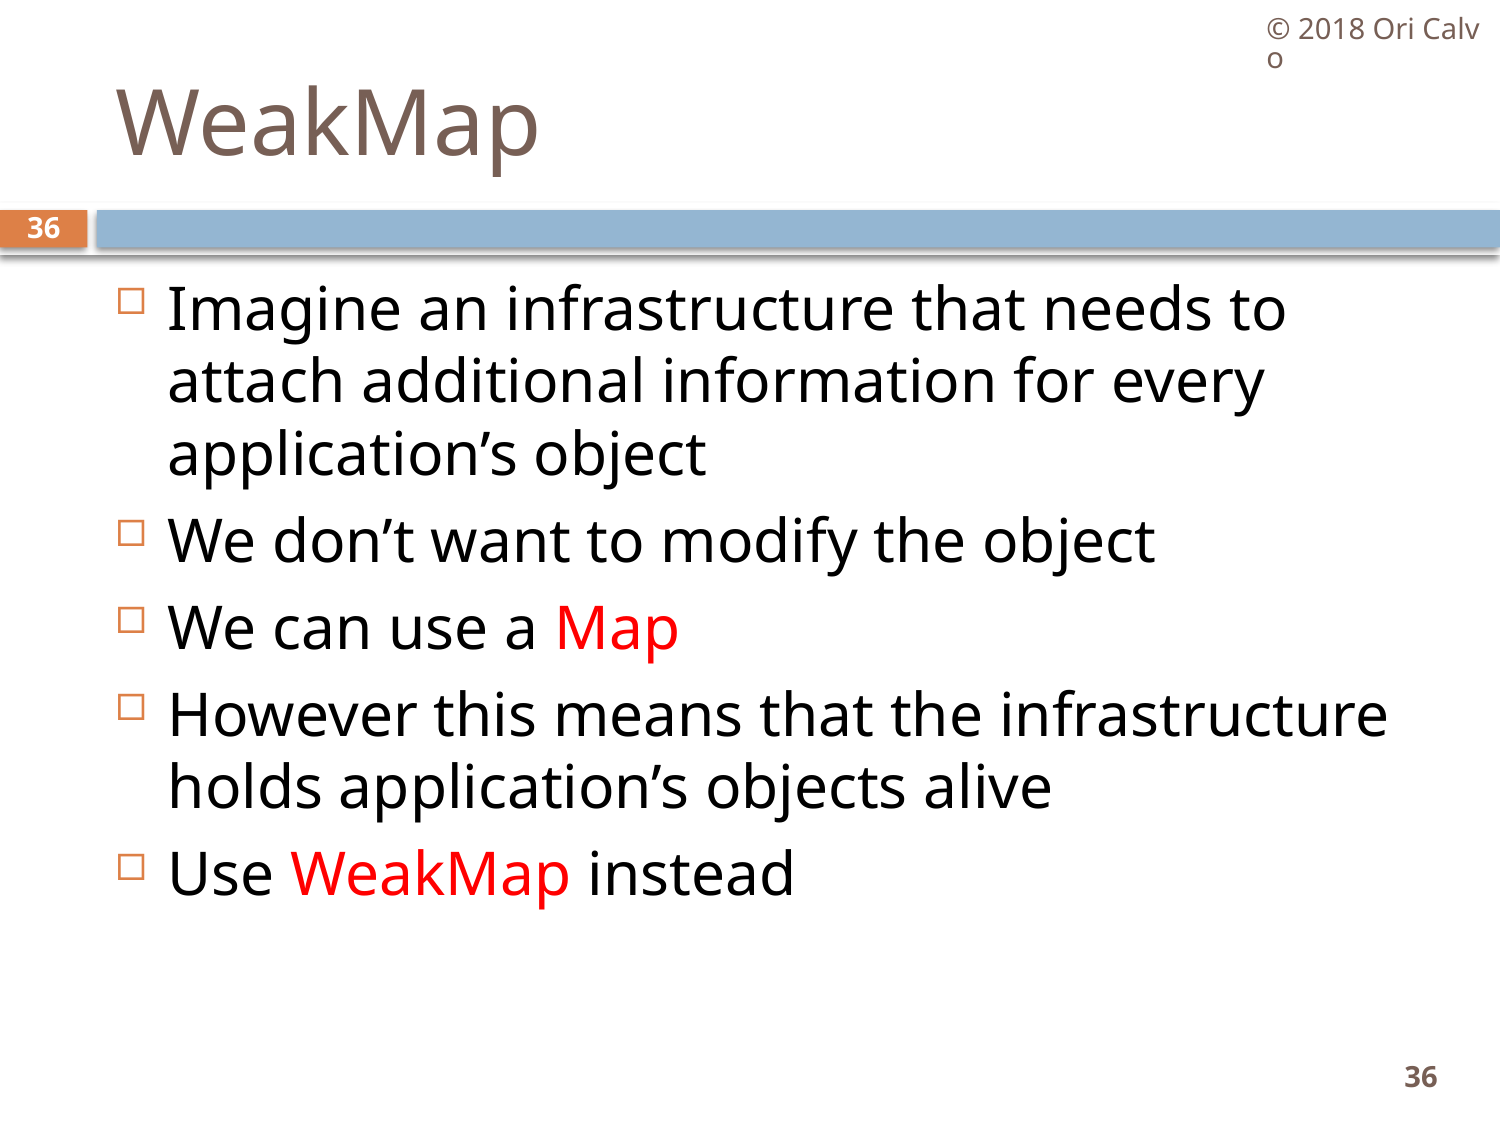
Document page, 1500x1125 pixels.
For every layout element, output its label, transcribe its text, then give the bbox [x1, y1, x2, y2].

title WeakMap [100, 37, 1438, 200]
list Imagine an infrastructure that needs to attach additional information for every application’s object We don’t want to modify the object We can use a Map However this means that the infrastructure holds application’s objects alive Use WeakMap instead [100, 262, 1438, 1000]
slide_number 36 [0, 208, 88, 249]
footer © 2018 Ori Calvo [1251, 0, 1500, 60]
